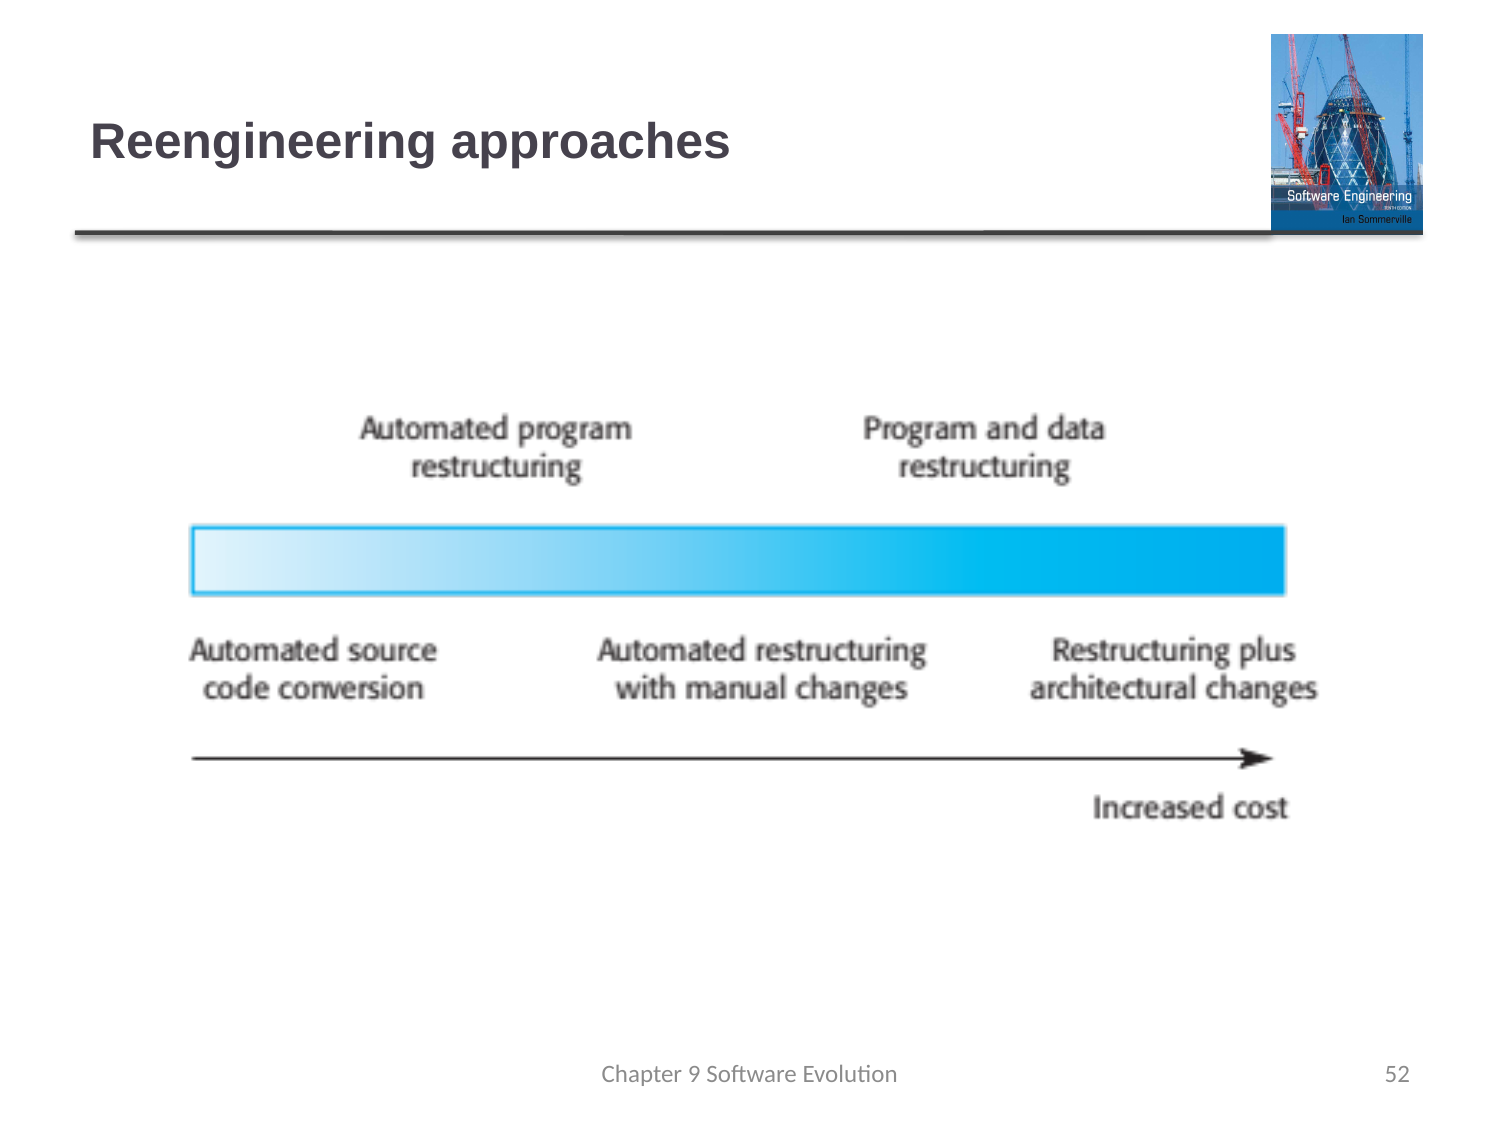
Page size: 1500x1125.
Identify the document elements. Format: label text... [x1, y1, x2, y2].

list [187, 303, 1326, 930]
picture [1271, 34, 1423, 230]
footer Chapter 9 Software Evolution [512, 1042, 988, 1103]
title Reengineering approaches [74, 44, 1272, 233]
slide_number 52 [1074, 1042, 1425, 1103]
